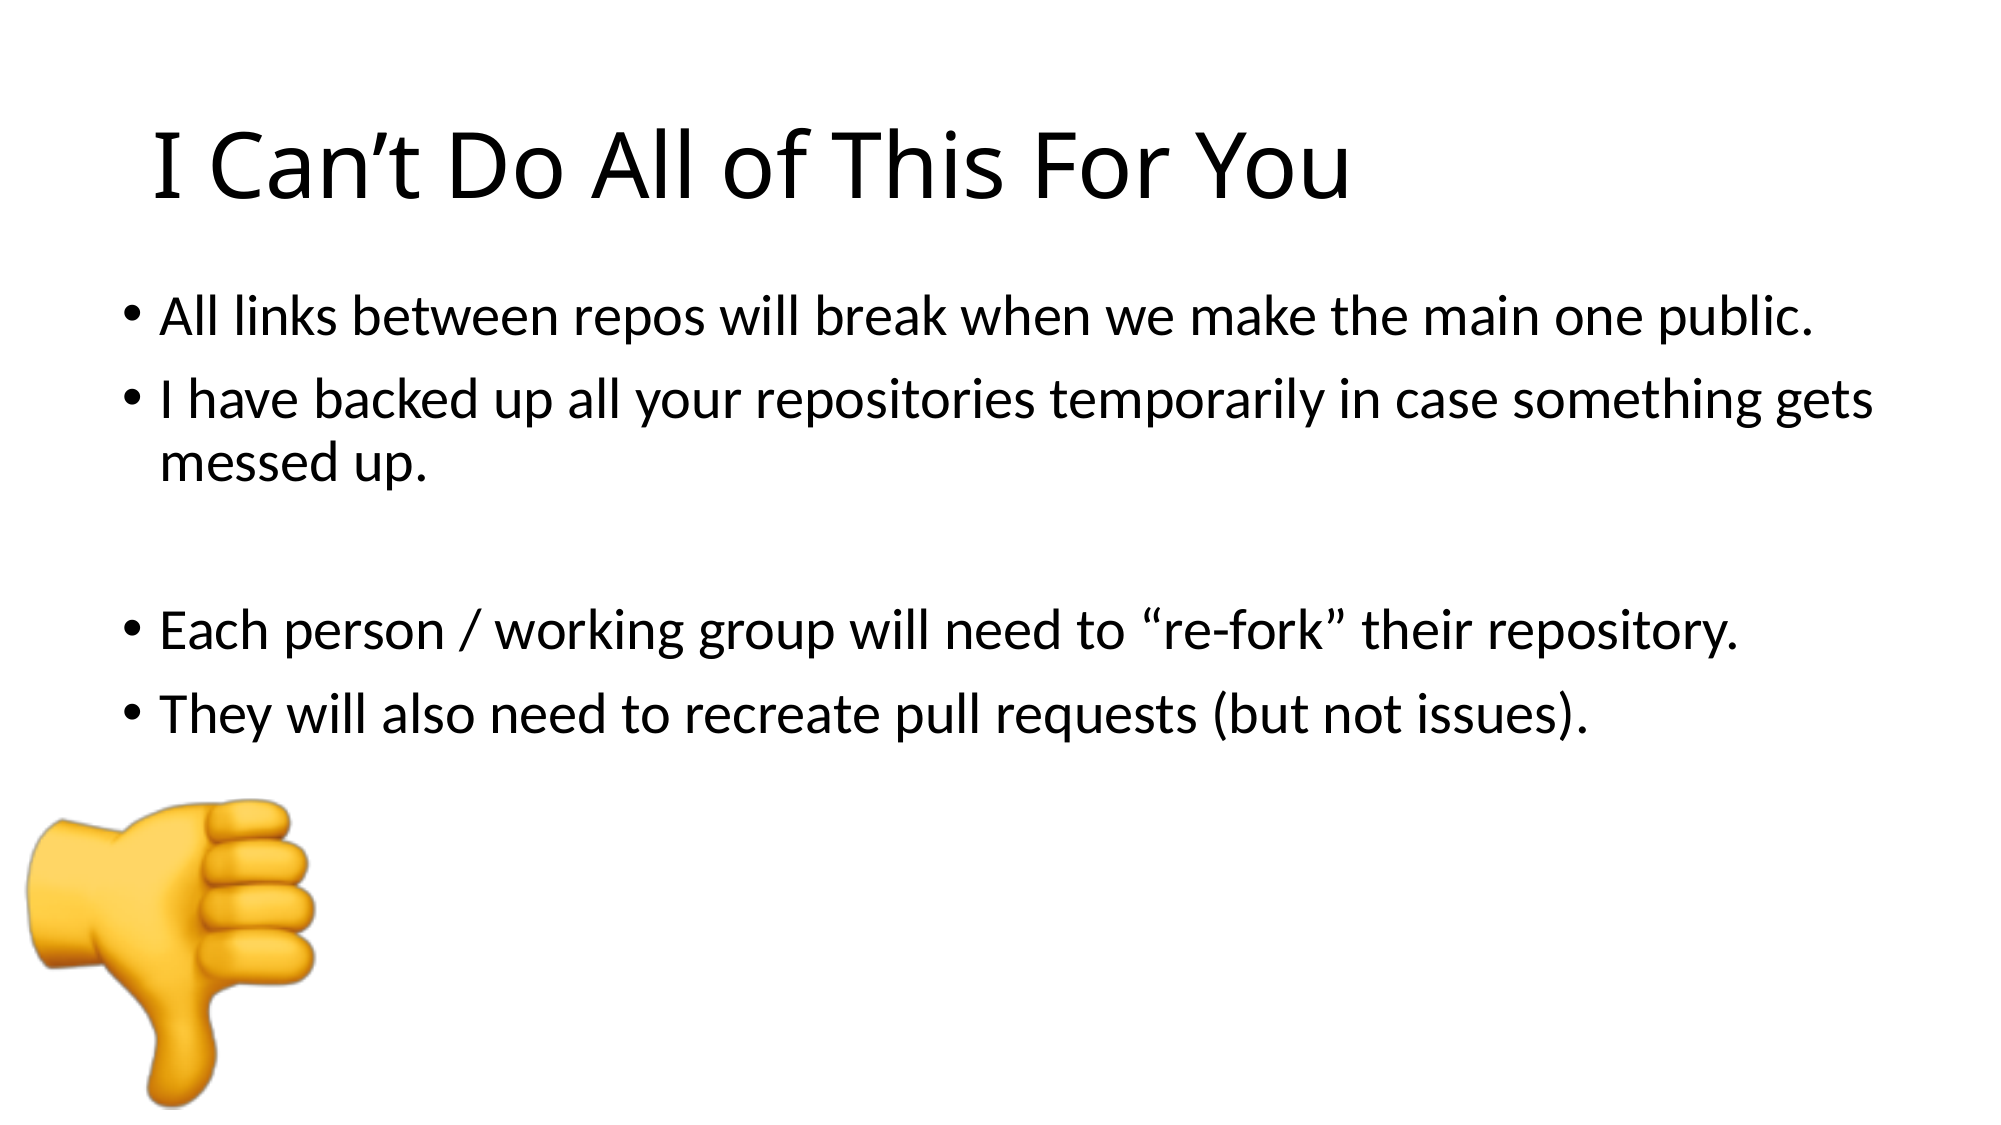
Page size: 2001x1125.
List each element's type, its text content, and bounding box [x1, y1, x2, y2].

title I Can’t Do All of This For You [137, 59, 1863, 277]
list All links between repos will break when we make the main one public. I have backed up all your repositories temporarily in case something gets messed up. Each person / working group will need to “re-fork” their repository. They will also need to recreate pull requests (but not issues). [107, 277, 1893, 992]
picture [15, 798, 327, 1110]
